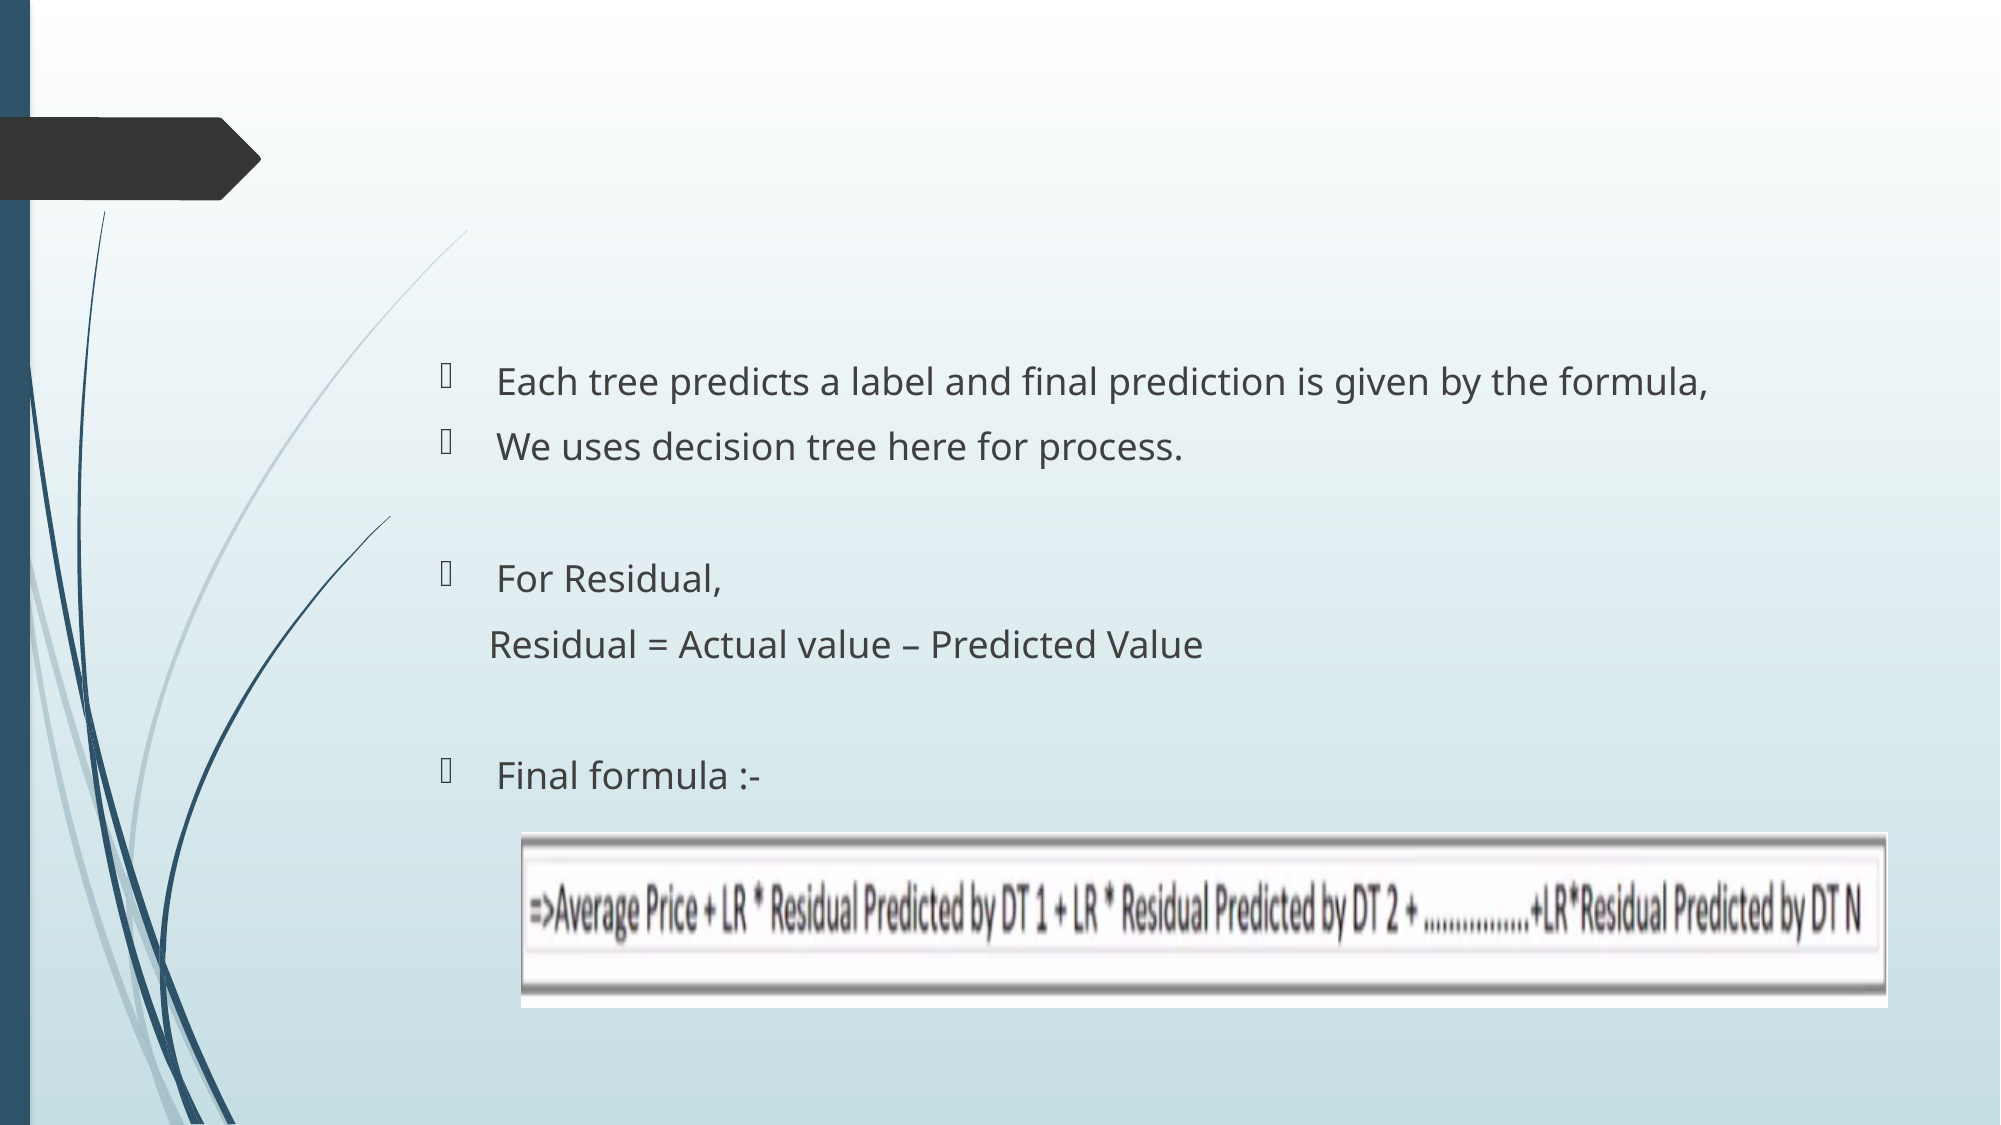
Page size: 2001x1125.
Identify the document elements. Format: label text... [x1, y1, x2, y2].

picture [521, 831, 1888, 1008]
list Each tree predicts a label and final prediction is given by the formula, We uses decision tree here for process. For Residual, Residual = Actual value – Predicted Value Final formula :- [424, 350, 1888, 970]
